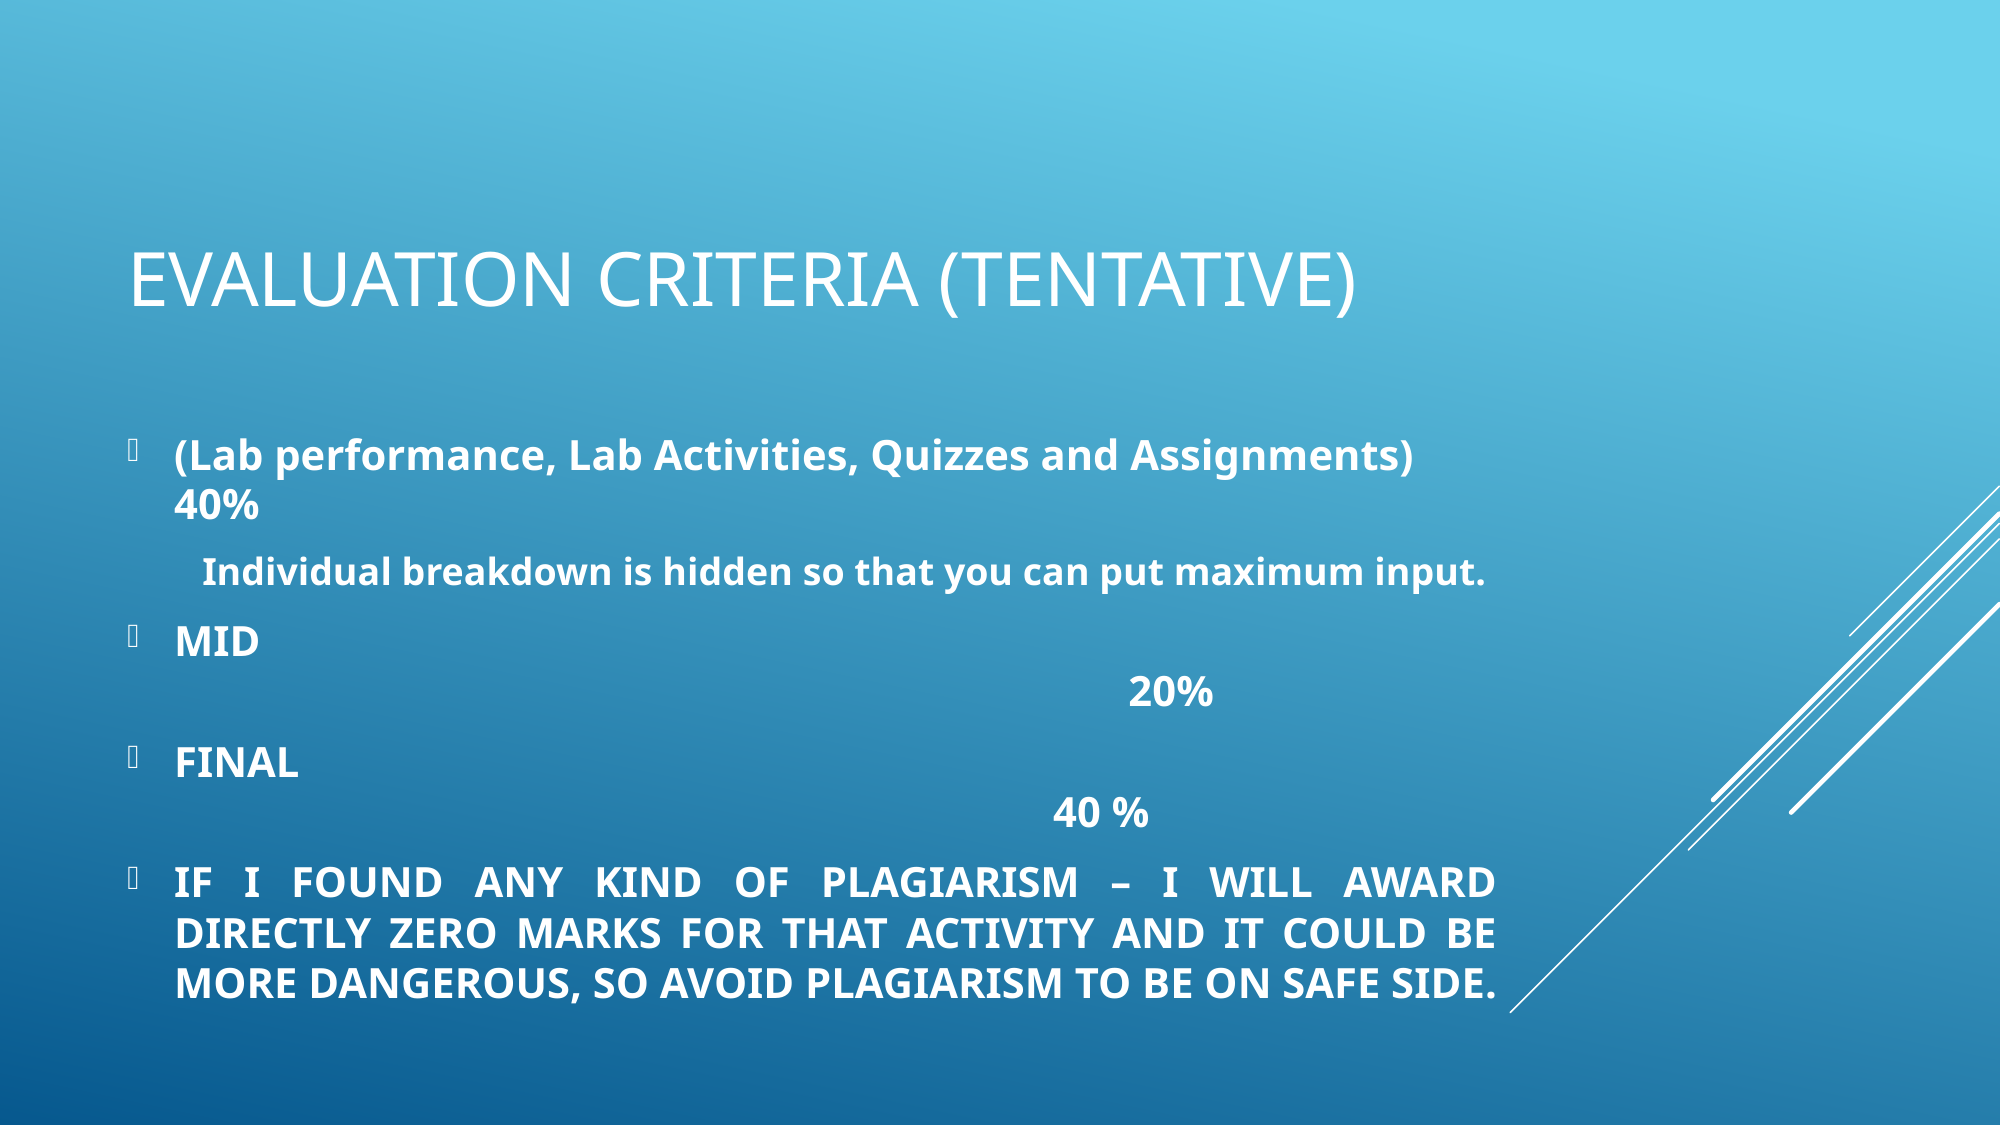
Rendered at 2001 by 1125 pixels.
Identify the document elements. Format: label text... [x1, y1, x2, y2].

list (Lab performance, Lab Activities, Quizzes and Assignments) 40% Individual breakdown is hidden so that you can put maximum input. MID 20% FINAL 40 % IF I FOUND ANY KIND OF PLAGIARISM – I WILL AWARD DIRECTLY ZERO MARKS FOR THAT ACTIVITY AND IT COULD BE MORE DANGEROUS, SO AVOID PLAGIARISM TO BE ON SAFE SIDE. [112, 420, 1513, 1054]
title Evaluation CRITERIA (Tentative) [112, 152, 1513, 400]
